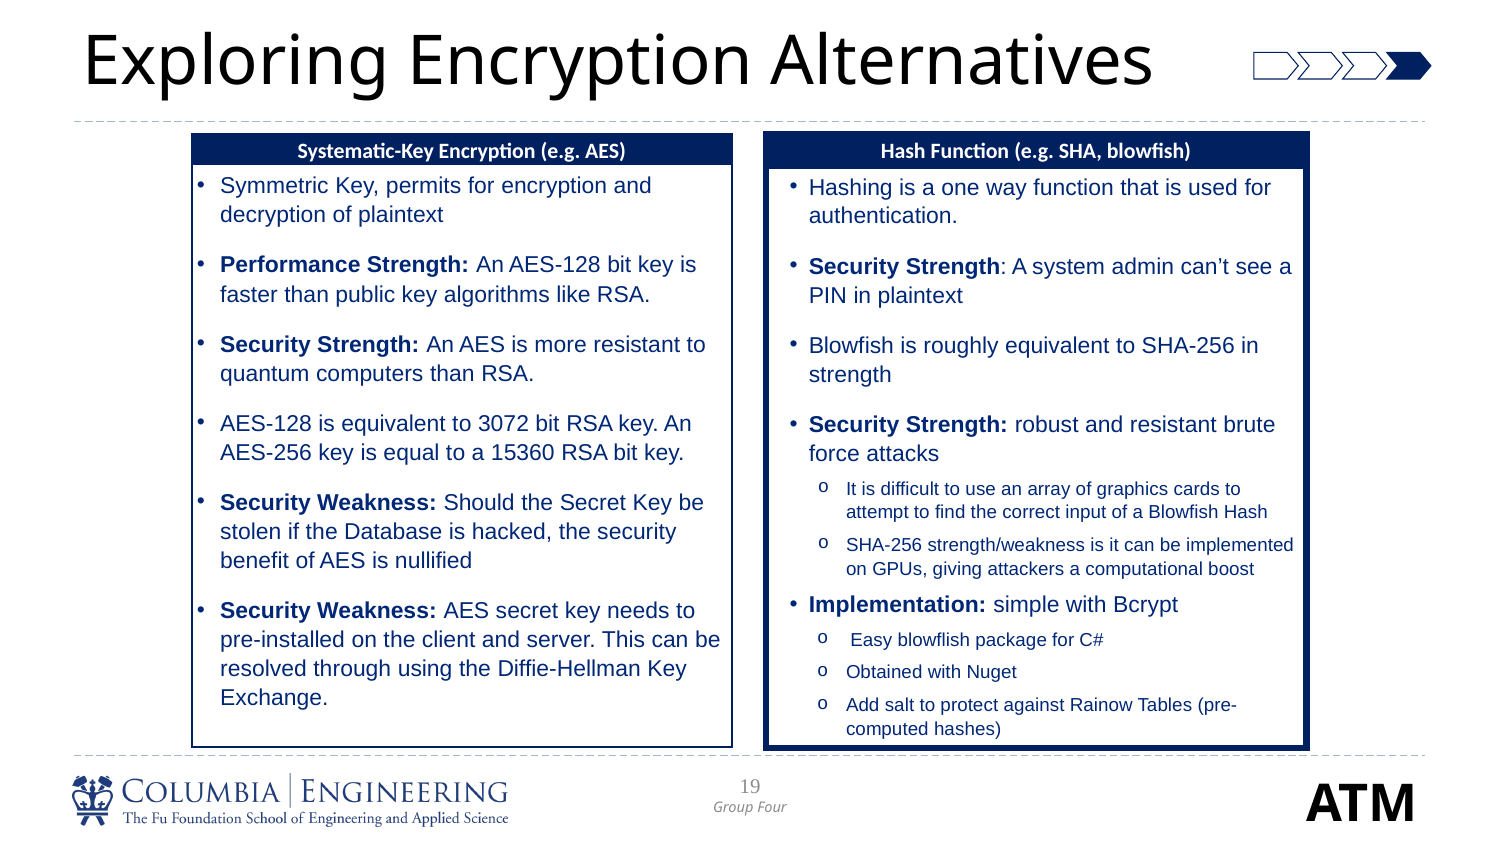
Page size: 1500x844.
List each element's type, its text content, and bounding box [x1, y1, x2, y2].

picture [72, 773, 508, 827]
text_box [766, 134, 1307, 749]
title Exploring Encryption Alternatives [74, 16, 1426, 108]
slide_number 19 [721, 766, 779, 804]
footer Group Four [496, 785, 1004, 831]
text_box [1253, 52, 1431, 79]
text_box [191, 134, 733, 747]
